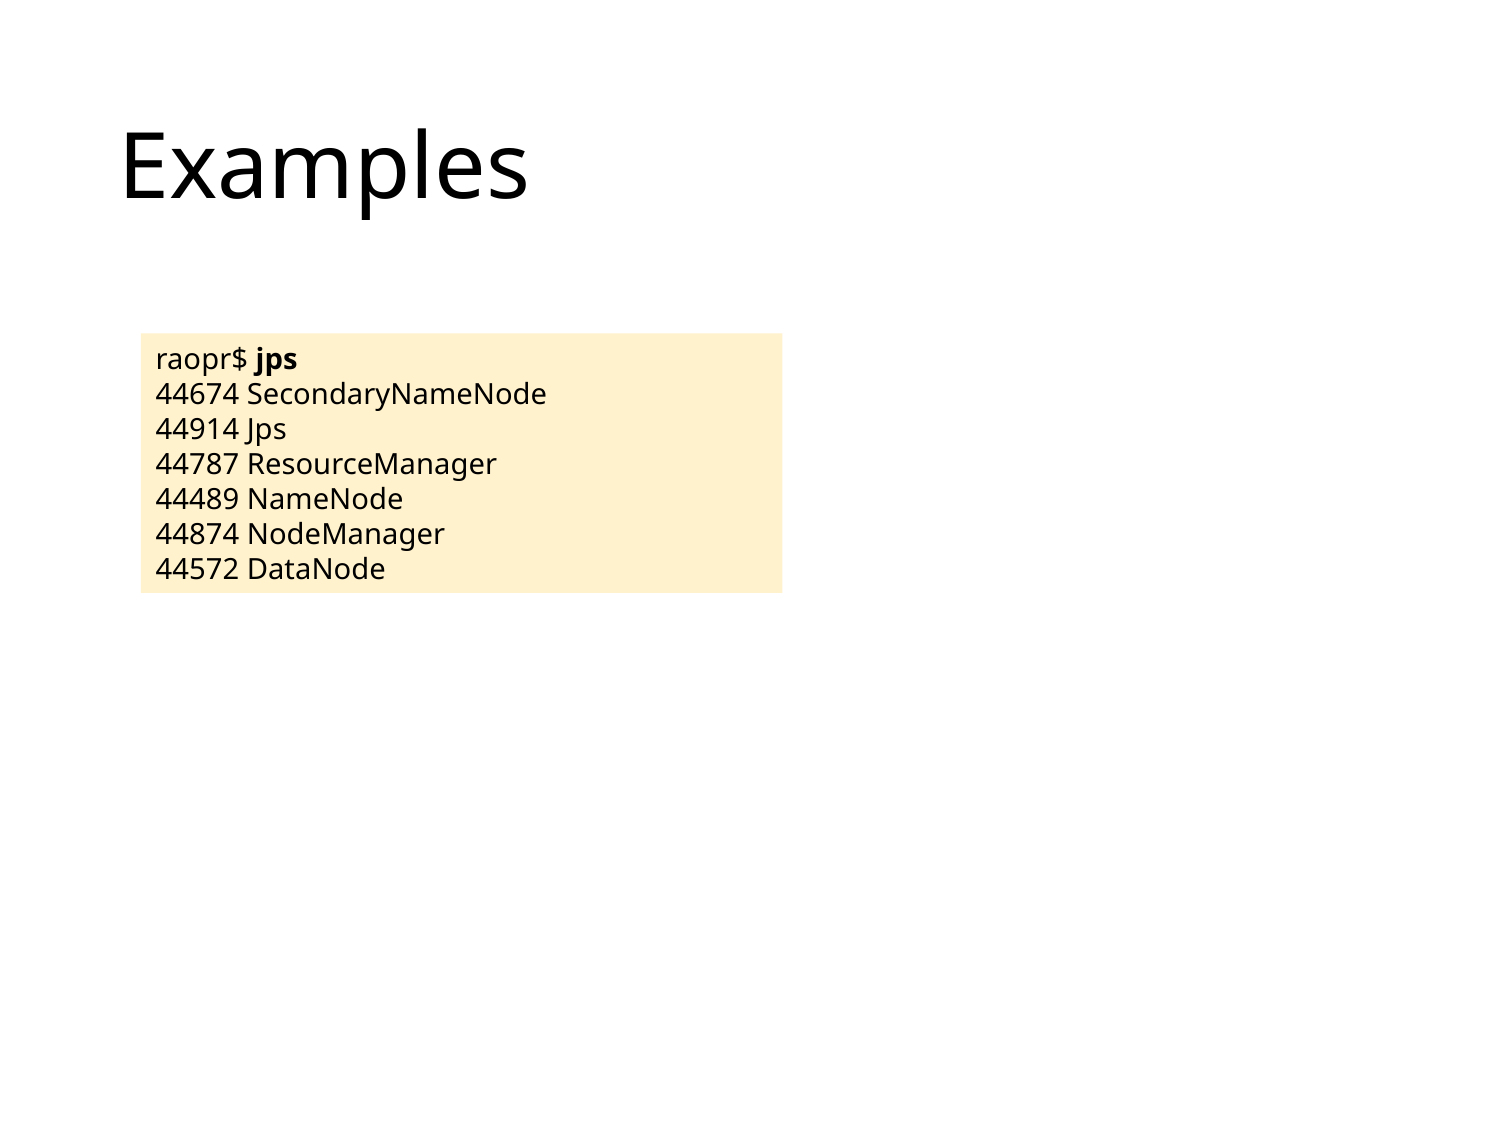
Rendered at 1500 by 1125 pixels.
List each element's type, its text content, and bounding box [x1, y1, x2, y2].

title Examples [103, 59, 1397, 278]
text_box raopr$ jps 44674 SecondaryNameNode 44914 Jps 44787 ResourceManager 44489 NameNode 44874 NodeManager 44572 DataNode [140, 333, 783, 593]
